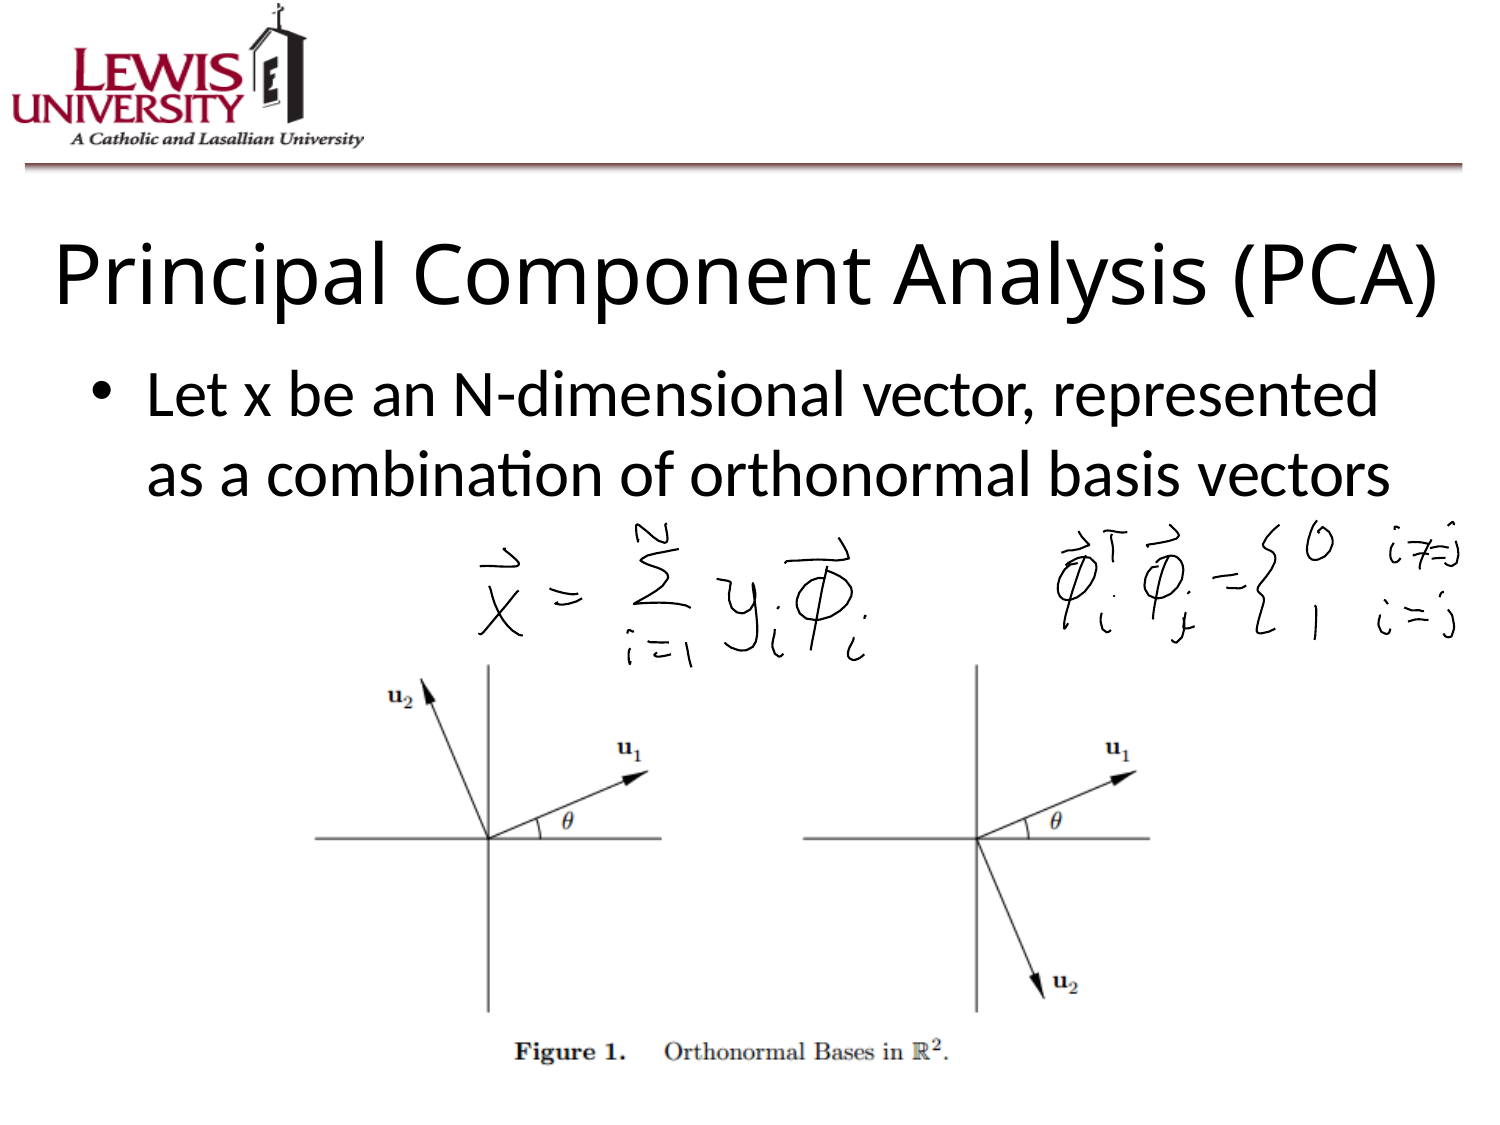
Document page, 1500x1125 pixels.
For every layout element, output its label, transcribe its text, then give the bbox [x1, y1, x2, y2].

text_box [817, 570, 852, 620]
text_box [24, 162, 50, 175]
text_box [299, 649, 1166, 1074]
text_box [1144, 555, 1184, 599]
text_box [716, 578, 758, 651]
text_box [1172, 618, 1185, 643]
text_box [1447, 521, 1455, 526]
text_box [847, 637, 865, 661]
text_box [1443, 609, 1455, 638]
text_box [785, 537, 849, 563]
text_box [1419, 539, 1432, 570]
text_box [1057, 557, 1084, 601]
text_box [633, 549, 691, 609]
text_box [479, 590, 519, 635]
text_box [1061, 531, 1090, 553]
text_box [1390, 542, 1401, 563]
text_box [549, 588, 579, 595]
text_box [1152, 556, 1169, 620]
text_box Principal Component Analysis (PCA) Let x be an N-dimensional vector, represented as a combination of orthonormal basis vectors [50, 21, 1482, 510]
text_box [1075, 557, 1097, 599]
text_box [1213, 573, 1239, 580]
text_box [1063, 555, 1086, 629]
text_box [654, 652, 671, 657]
text_box [1444, 540, 1459, 566]
text_box [1184, 612, 1194, 629]
text_box [1378, 614, 1391, 635]
text_box [1256, 524, 1280, 634]
text_box [499, 608, 523, 636]
text_box [796, 577, 824, 620]
text_box [1100, 612, 1111, 633]
text_box [1146, 524, 1179, 548]
text_box [489, 585, 503, 611]
text_box [636, 523, 668, 543]
picture [12, 3, 364, 150]
text_box [1404, 607, 1424, 612]
text_box [1226, 585, 1247, 589]
text_box [555, 598, 583, 605]
text_box [479, 548, 519, 567]
text_box [772, 628, 784, 657]
text_box [1307, 520, 1333, 561]
